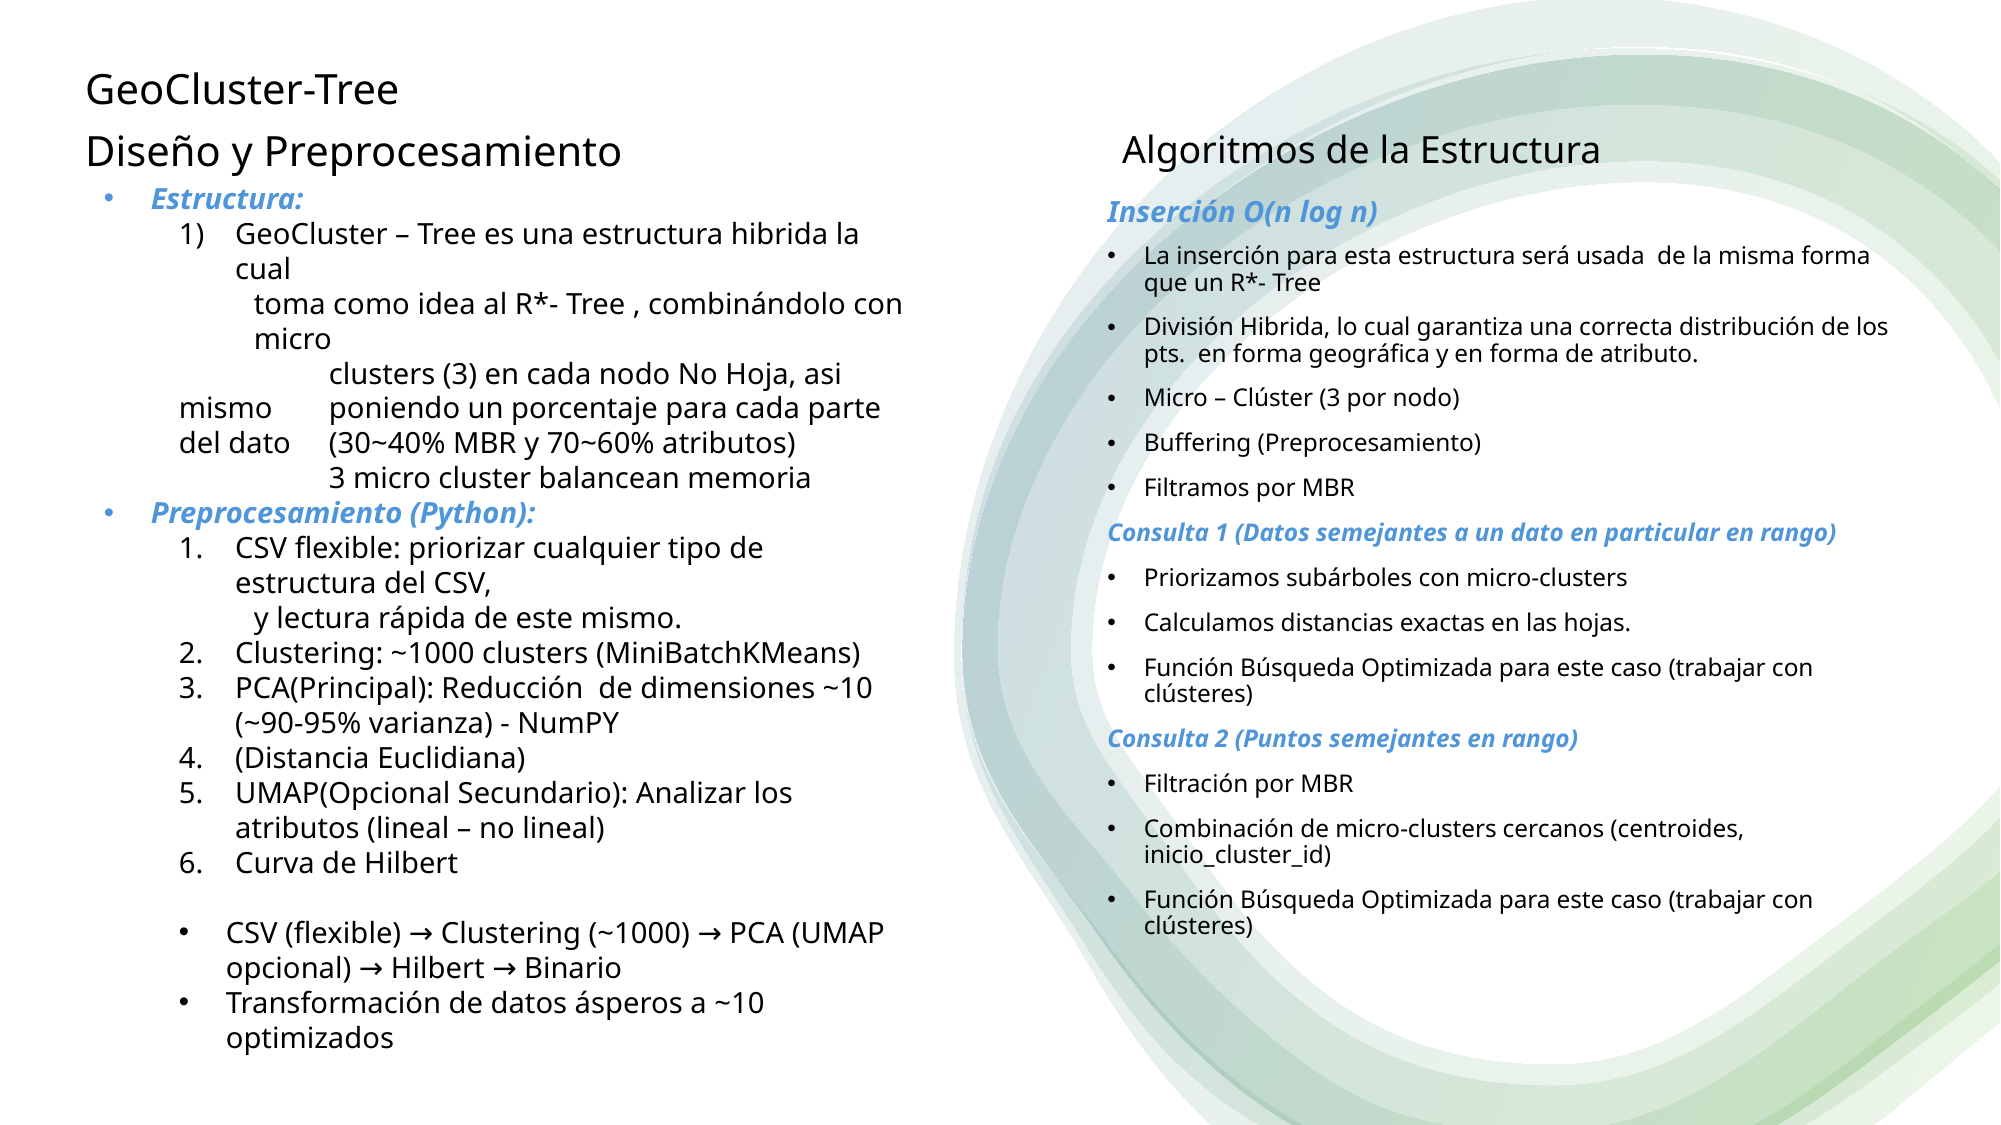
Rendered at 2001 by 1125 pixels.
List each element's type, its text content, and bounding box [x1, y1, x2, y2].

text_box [953, 0, 2000, 1125]
text_box GeoCluster-Tree Diseño y Preprocesamiento [70, 55, 938, 183]
text_box [0, 0, 953, 1125]
text_box Estructura: GeoCluster – Tree es una estructura hibrida la cual toma como idea al R*- Tree , combinándolo con micro clusters (3) en cada nodo No Hoja, asi mismo poniendo un porcentaje para cada parte del dato (30~40% MBR y 70~60% atributos) 3 micro cluster balancean memoria Preprocesamiento (Python): CSV flexible: priorizar cualquier tipo de estructura del CSV, y lectura rápida de este mismo. Clustering: ~1000 clusters (MiniBatchKMeans) PCA(Principal): Reducción de dimensiones ~10 (~90-95% varianza) - NumPY (Distancia Euclidiana) UMAP(Opcional Secundario): Analizar los atributos (lineal – no lineal) Curva de Hilbert CSV (flexible) → Clustering (~1000) → PCA (UMAP opcional) → Hilbert → Binario Transformación de datos ásperos a ~10 optimizados [89, 172, 920, 1125]
